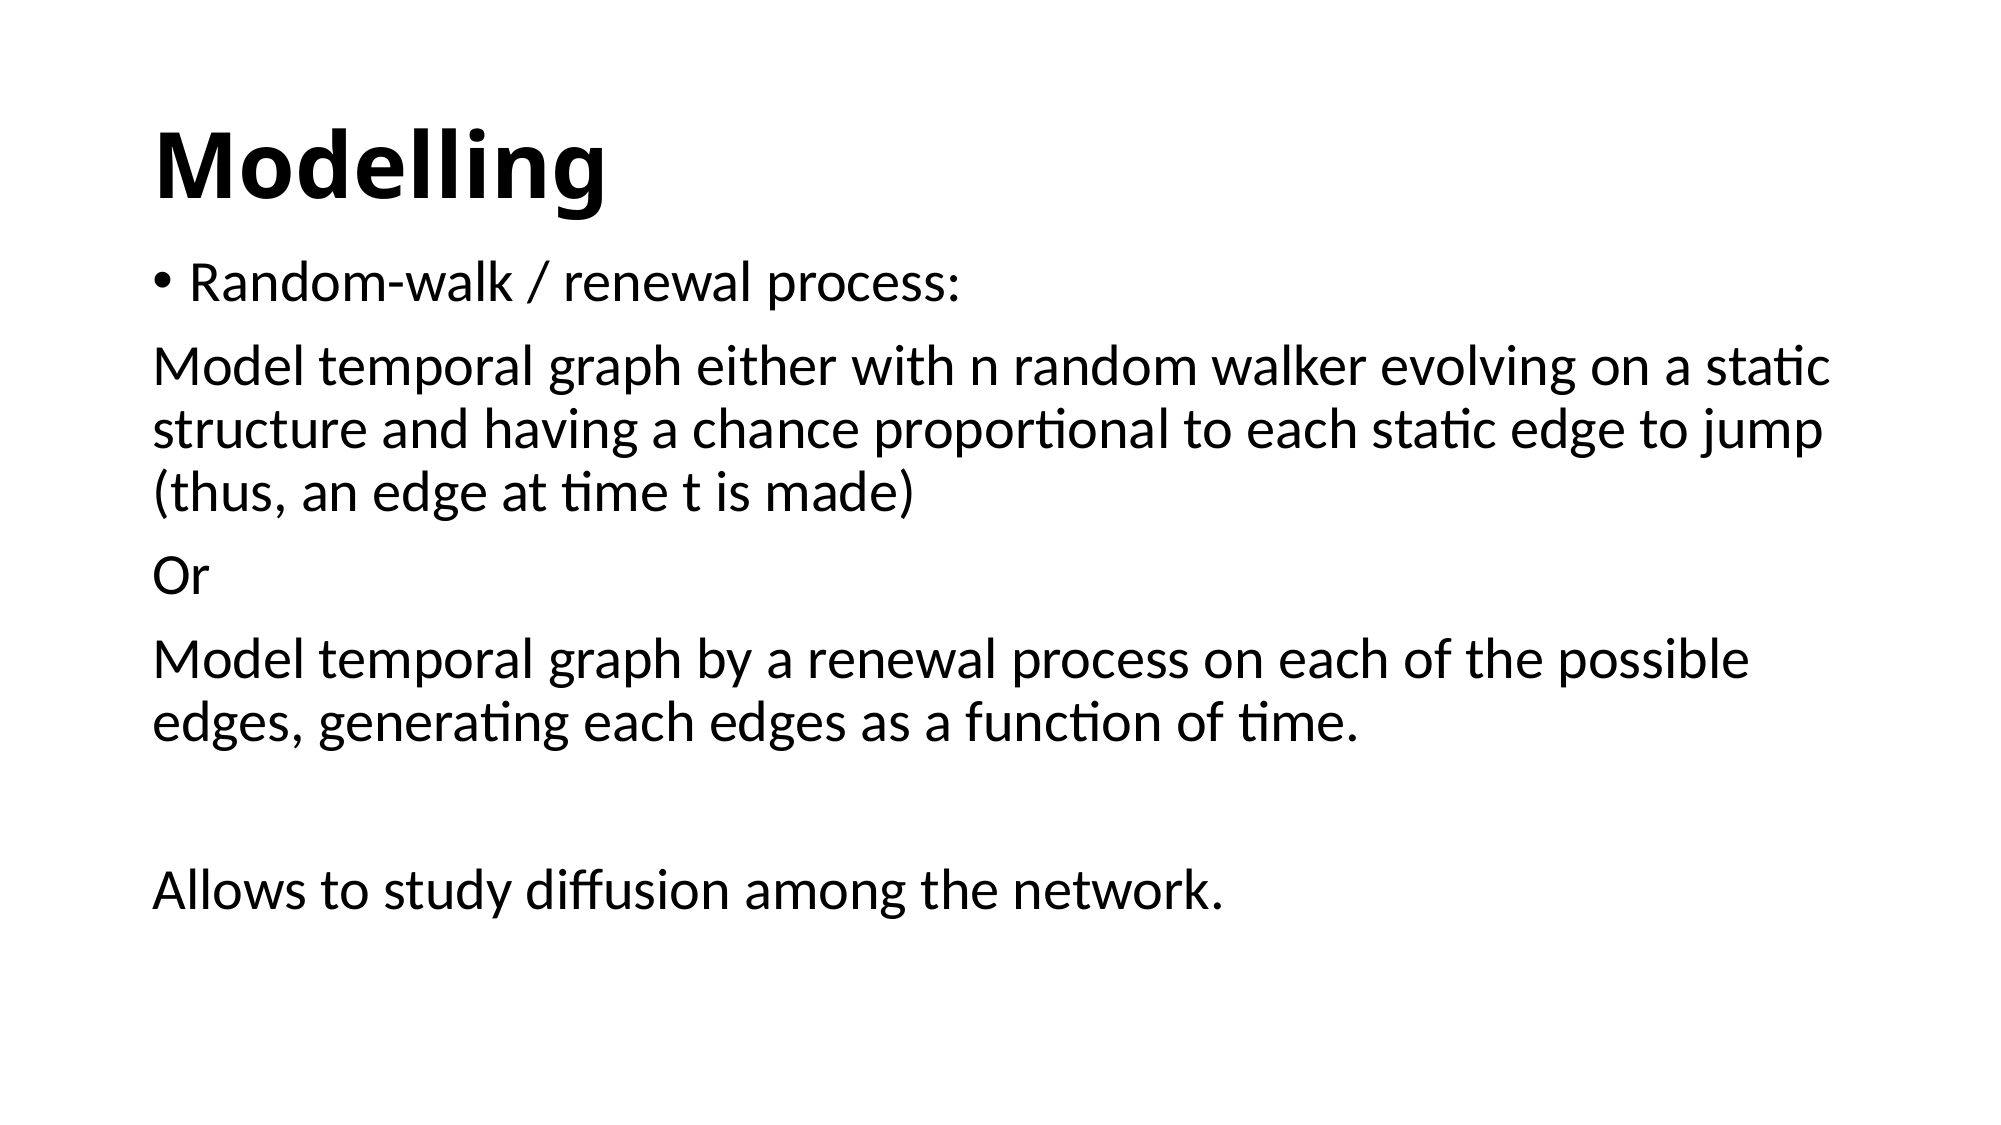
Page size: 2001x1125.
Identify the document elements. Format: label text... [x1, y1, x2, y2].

title Modelling [137, 59, 1863, 243]
list Random-walk / renewal process: Model temporal graph either with n random walker evolving on a static structure and having a chance proportional to each static edge to jump (thus, an edge at time t is made) Or Model temporal graph by a renewal process on each of the possible edges, generating each edges as a function of time. Allows to study diffusion among the network. [137, 243, 1863, 958]
